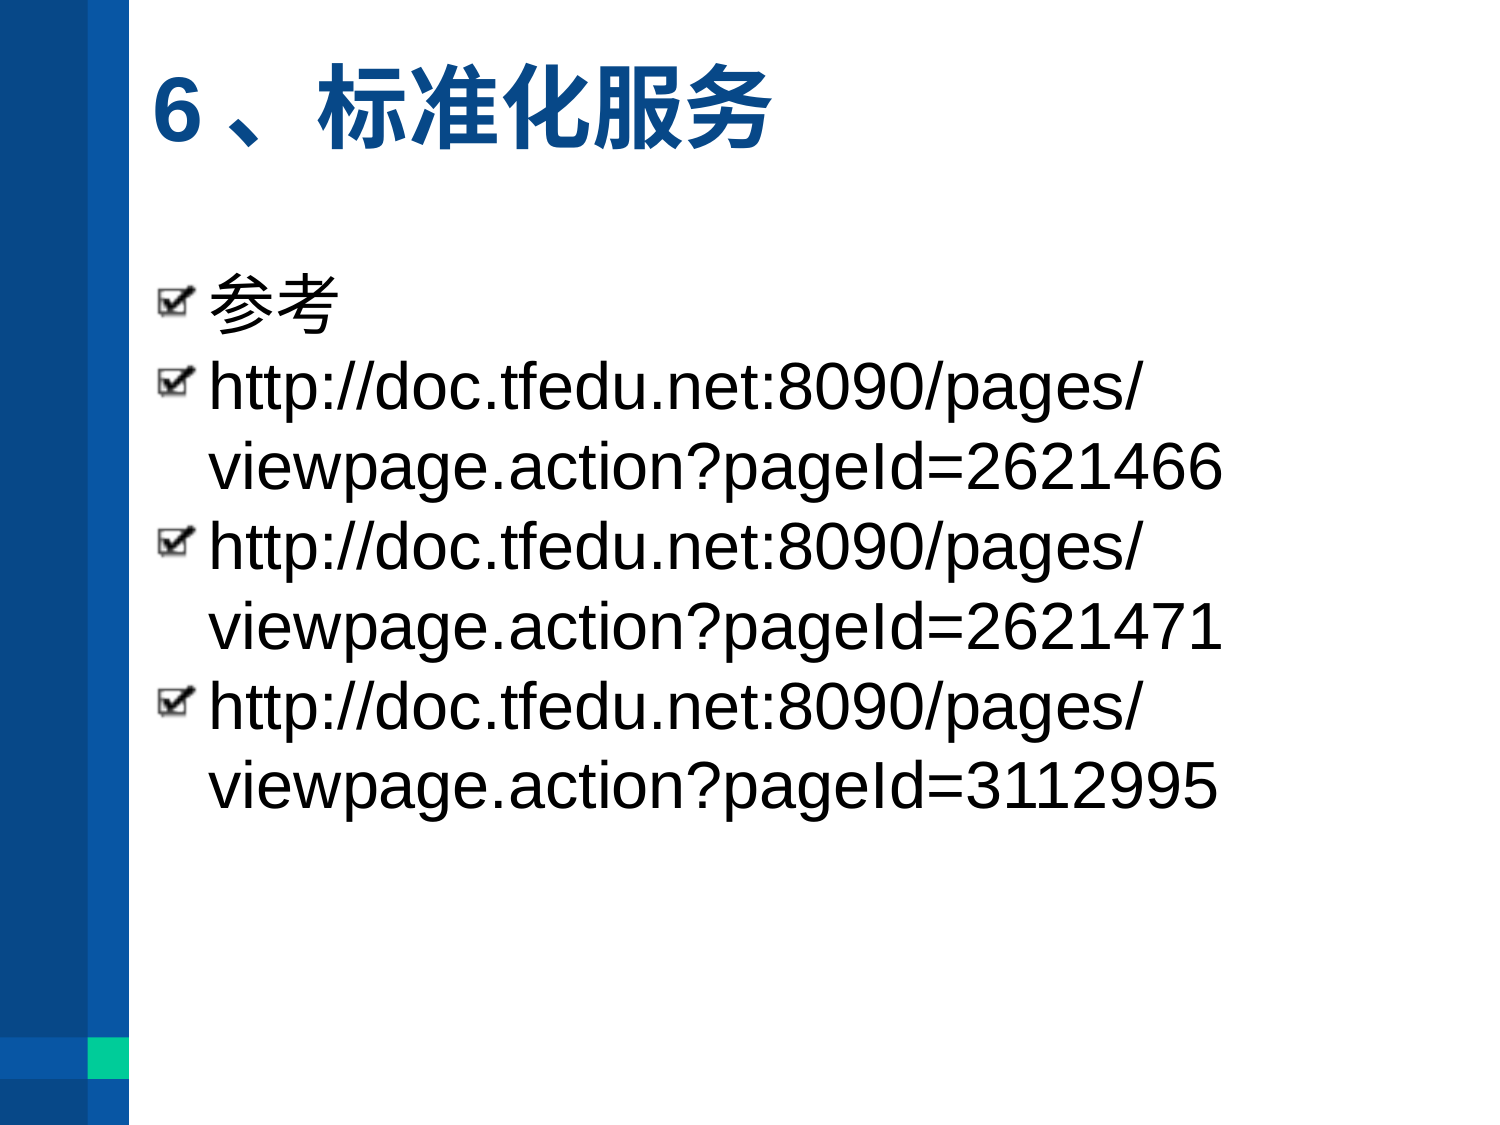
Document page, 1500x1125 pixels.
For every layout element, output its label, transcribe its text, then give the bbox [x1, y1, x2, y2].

title 6、标准化服务 [137, 32, 1451, 221]
list 参考 http://doc.tfedu.net:8090/pages/viewpage.action?pageId=2621466 http://doc.tfedu.net:8090/pages/viewpage.action?pageId=2621471 http://doc.tfedu.net:8090/pages/viewpage.action?pageId=3112995 [137, 254, 1451, 989]
picture [152, 276, 204, 329]
picture [152, 356, 204, 409]
picture [152, 516, 204, 569]
picture [152, 676, 204, 729]
